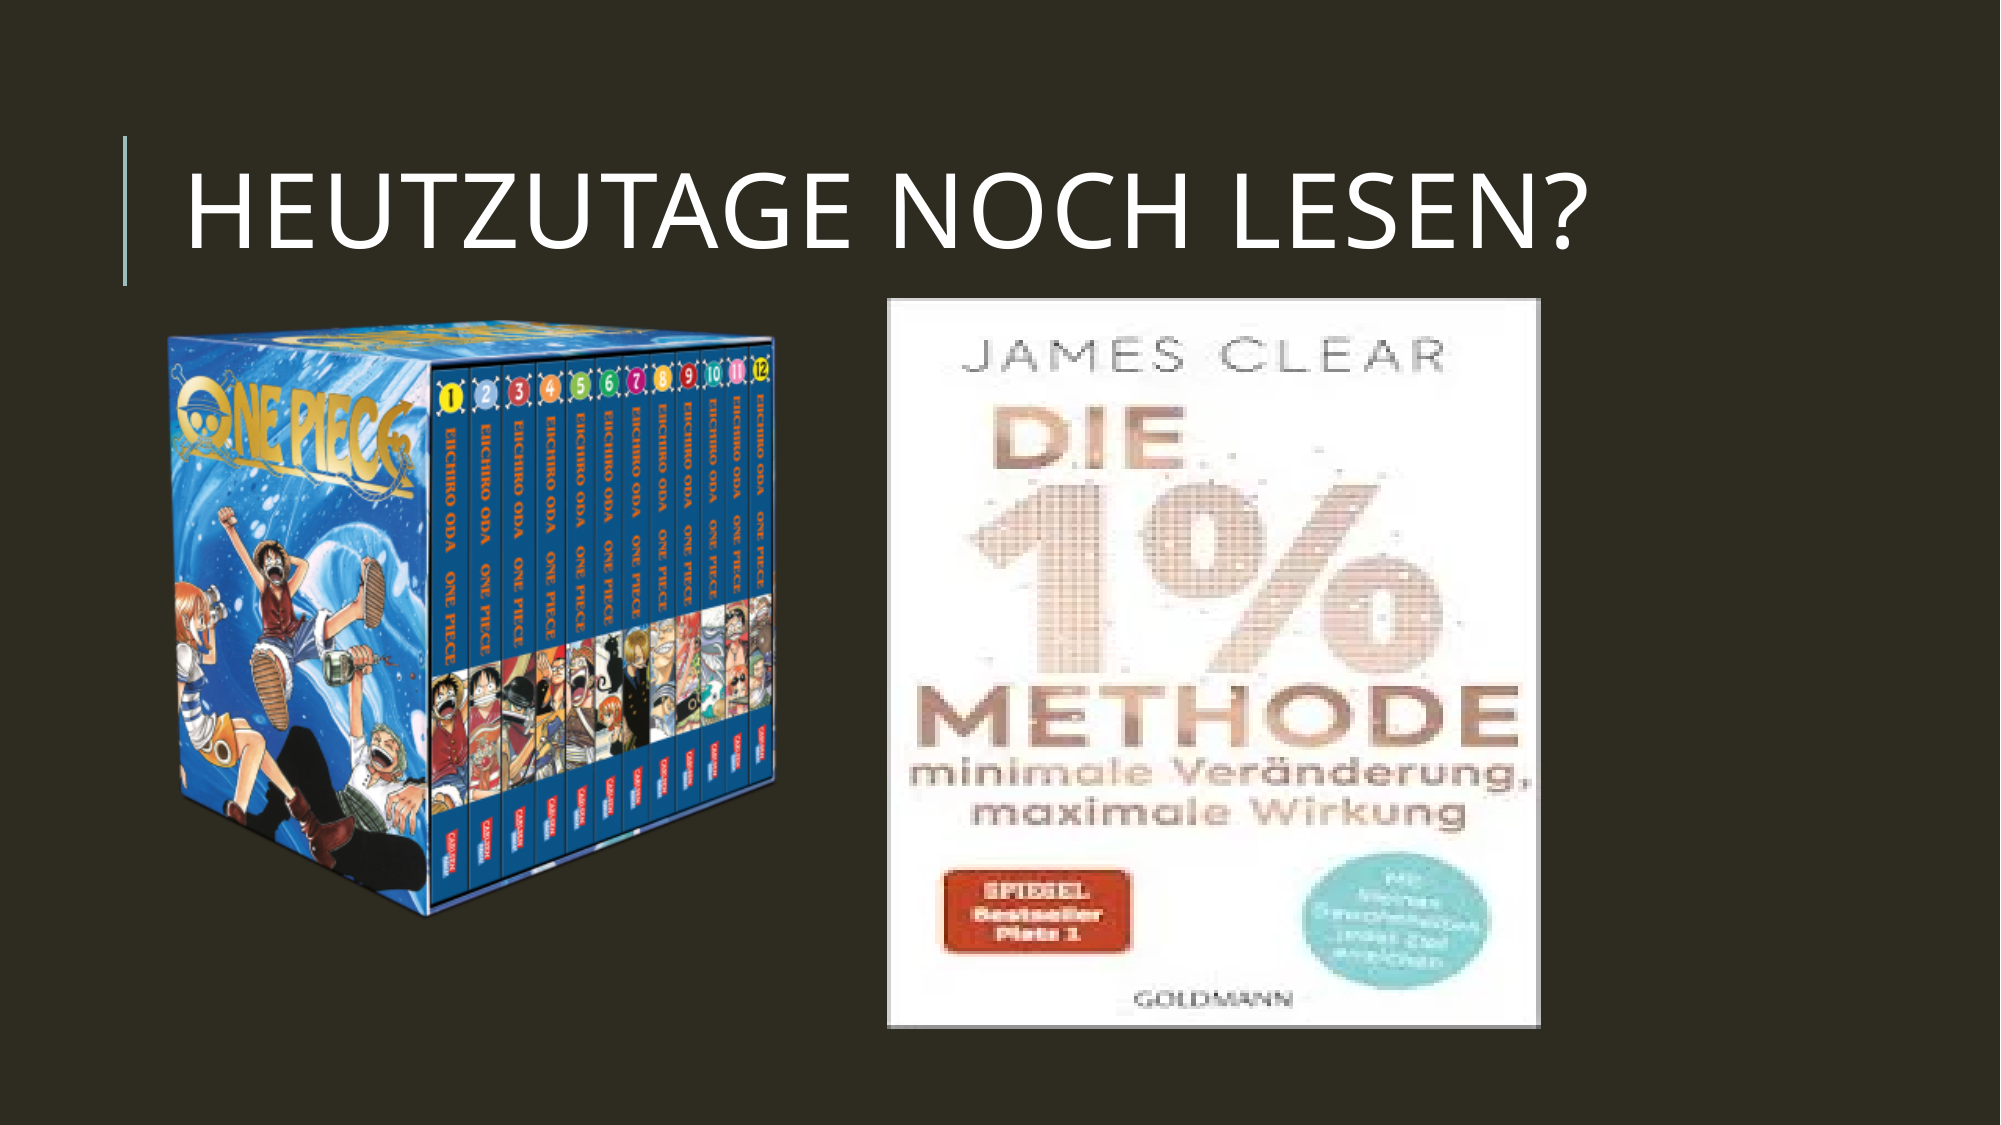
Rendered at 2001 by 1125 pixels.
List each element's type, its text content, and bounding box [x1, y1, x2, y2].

title Heutzutage noch lesen? [168, 96, 1763, 342]
picture [886, 297, 1541, 1030]
picture [167, 319, 778, 921]
